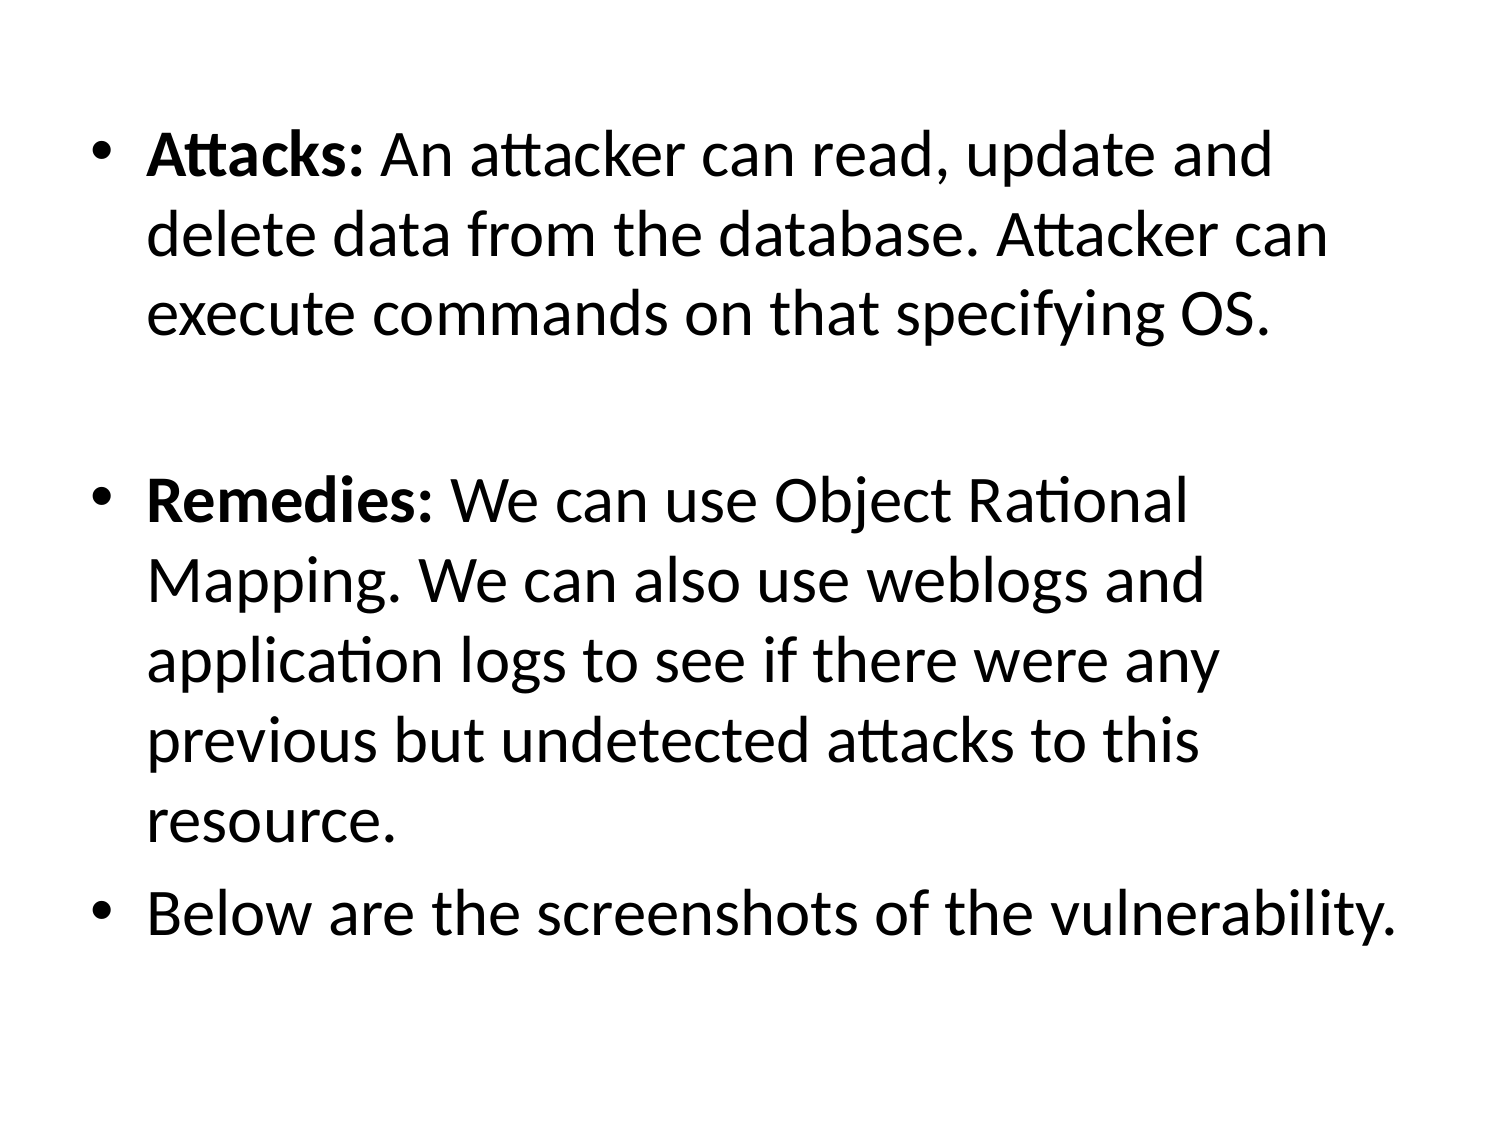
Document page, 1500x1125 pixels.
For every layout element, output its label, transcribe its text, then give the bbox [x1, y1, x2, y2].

list Attacks: An attacker can read, update and delete data from the database. Attacker can execute commands on that specifying OS. Remedies: We can use Object Rational Mapping. We can also use weblogs and application logs to see if there were any previous but undetected attacks to this resource. Below are the screenshots of the vulnerability. [75, 101, 1425, 1005]
